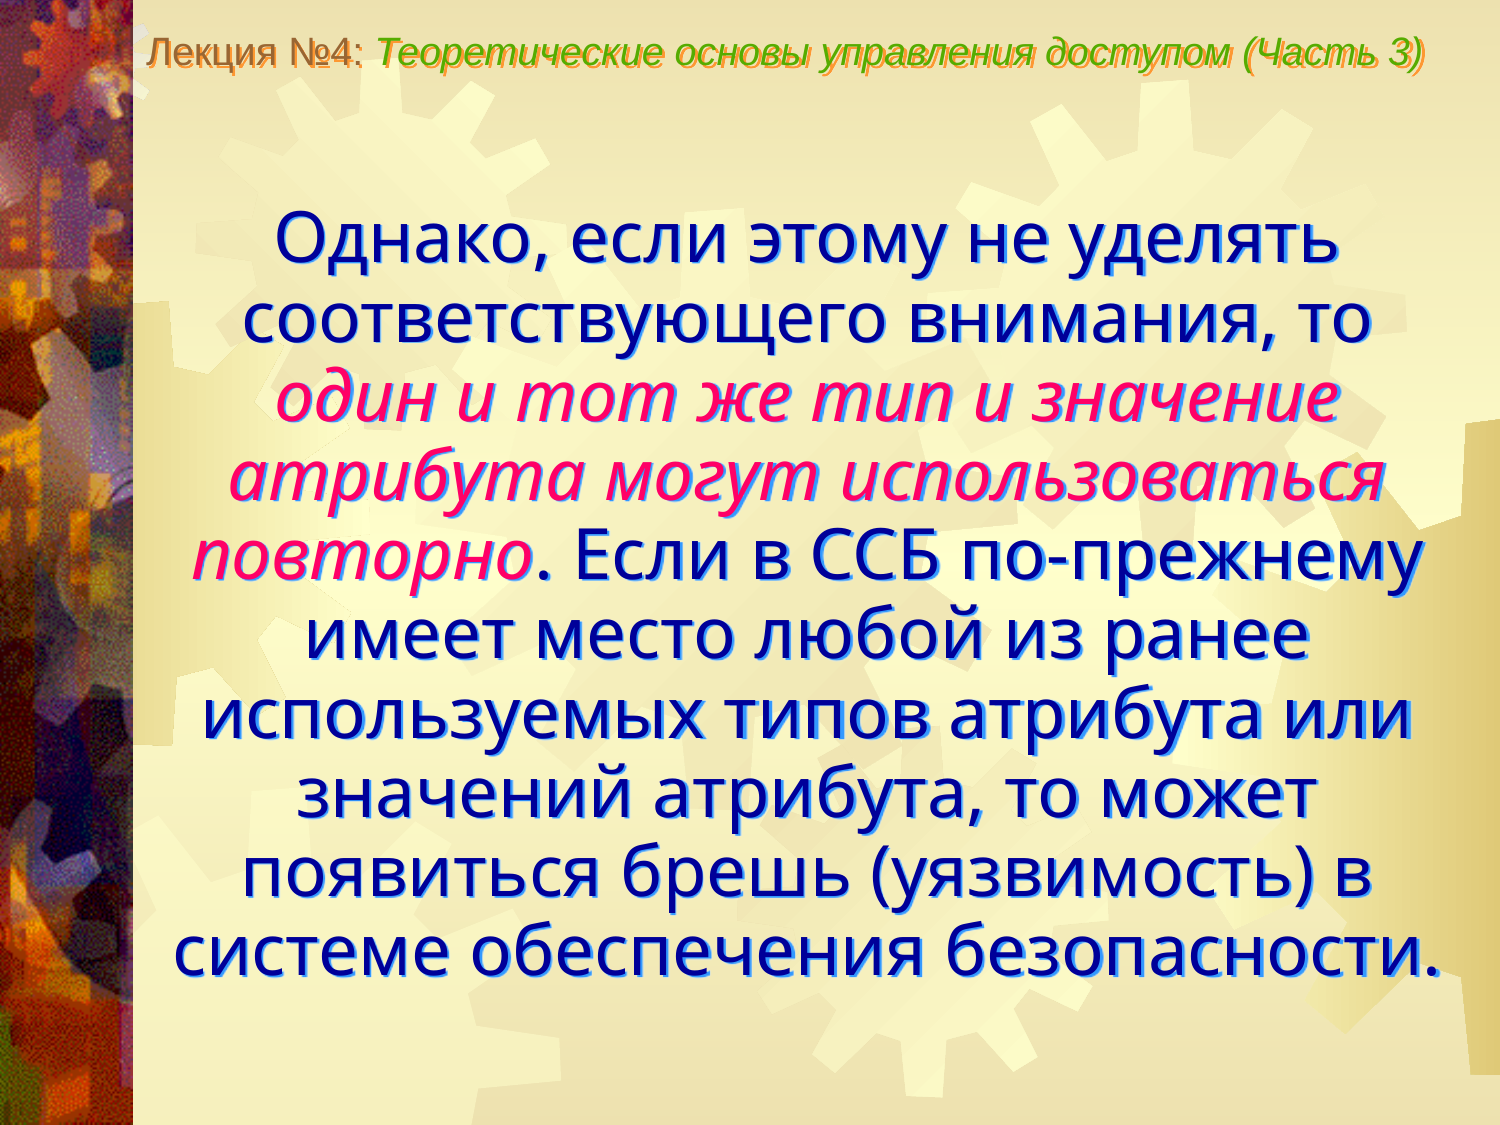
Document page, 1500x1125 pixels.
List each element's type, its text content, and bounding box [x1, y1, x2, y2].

picture [0, 0, 133, 1125]
text_box Лекция №4: Теоретические основы управления доступом (Часть 3) [123, 31, 1500, 75]
text_box Однако, если этому не уделять соответствующего внимания, то один и тот же тип и значение атрибута могут использоваться повторно. Если в ССБ по-прежнему имеет место любой из ранее используемых типов атрибута или значений атрибута, то может появиться брешь (уязвимость) в системе обеспечения безопасности. [152, 197, 1464, 990]
